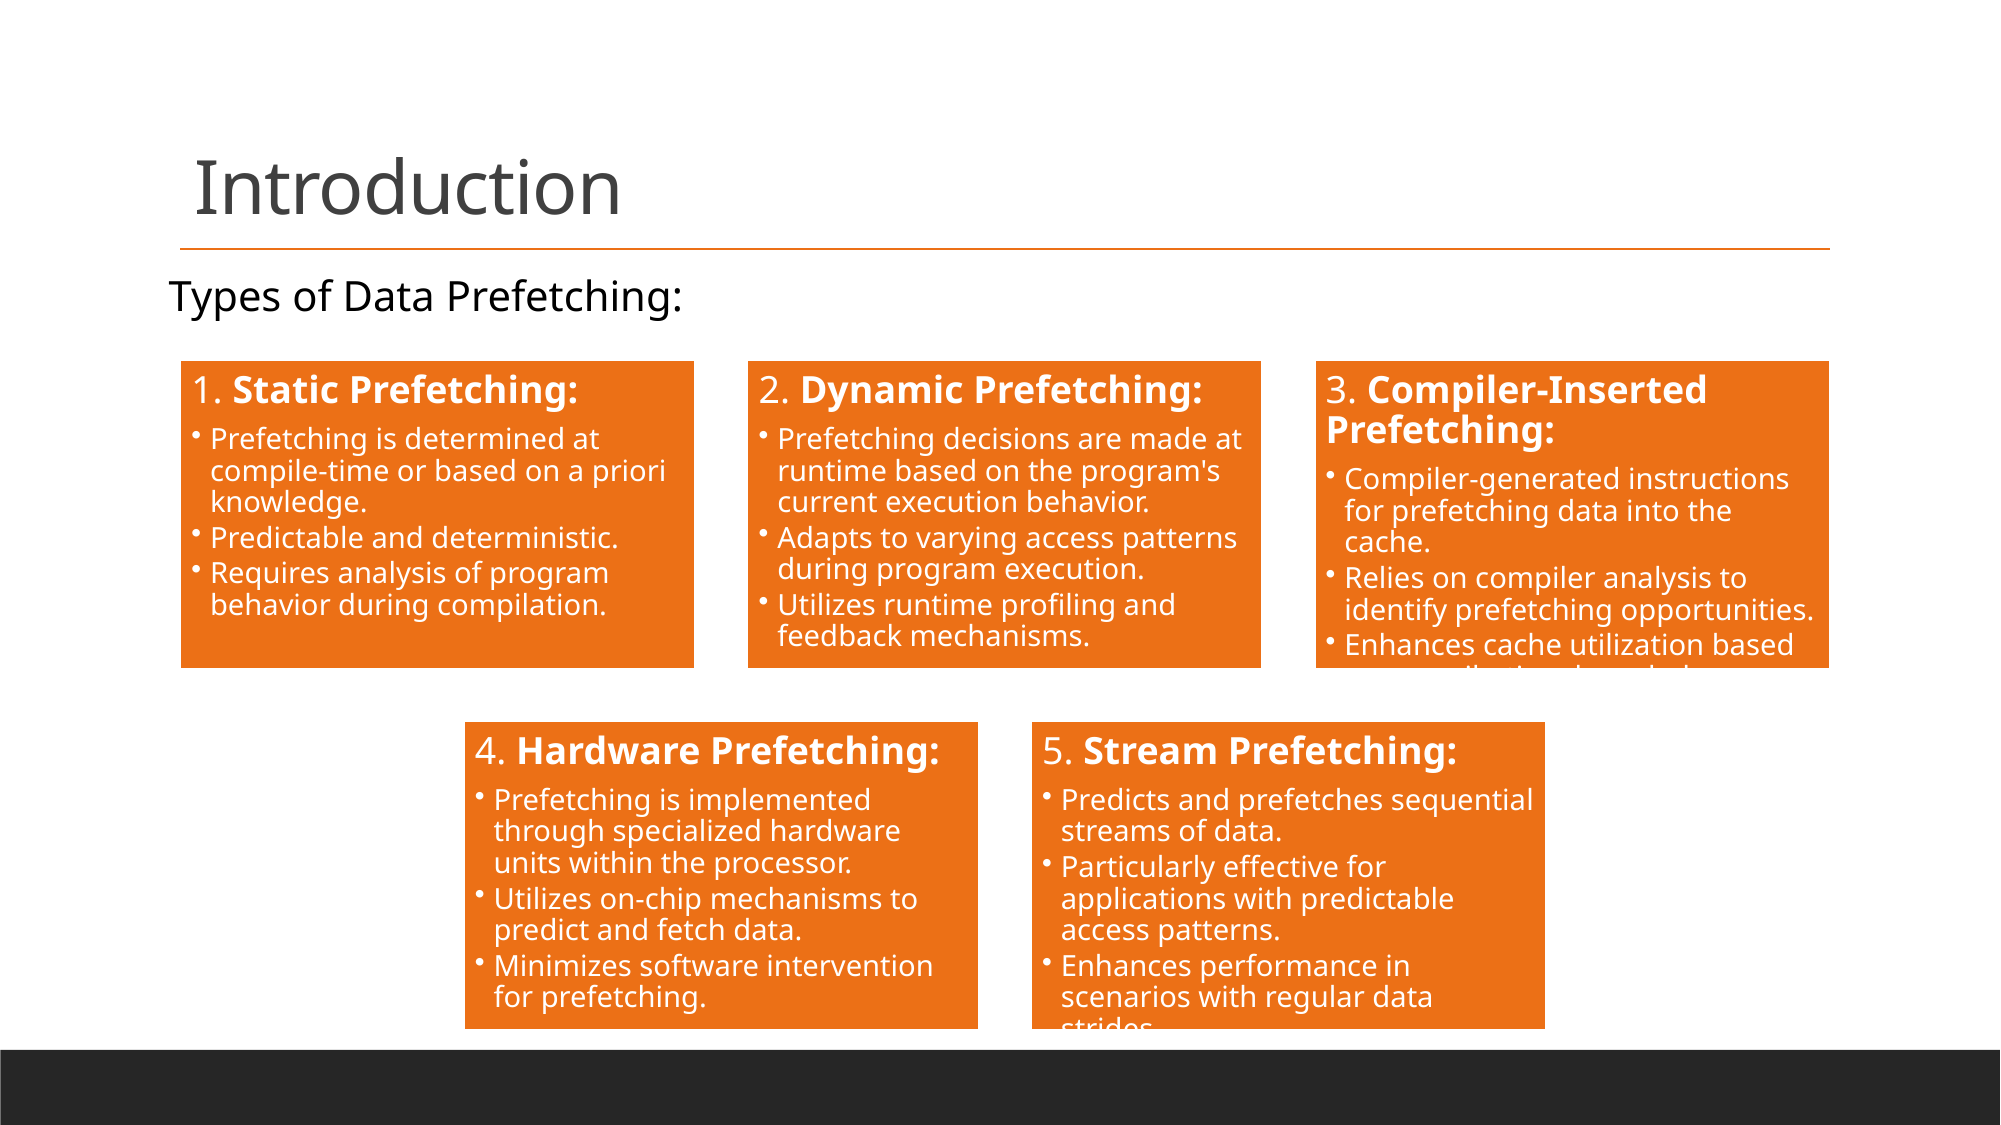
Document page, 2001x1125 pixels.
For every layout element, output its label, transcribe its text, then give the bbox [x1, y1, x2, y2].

text_box Types of Data Prefetching: [153, 262, 698, 328]
text_box Introduction [179, 142, 1830, 248]
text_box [179, 341, 1831, 1049]
